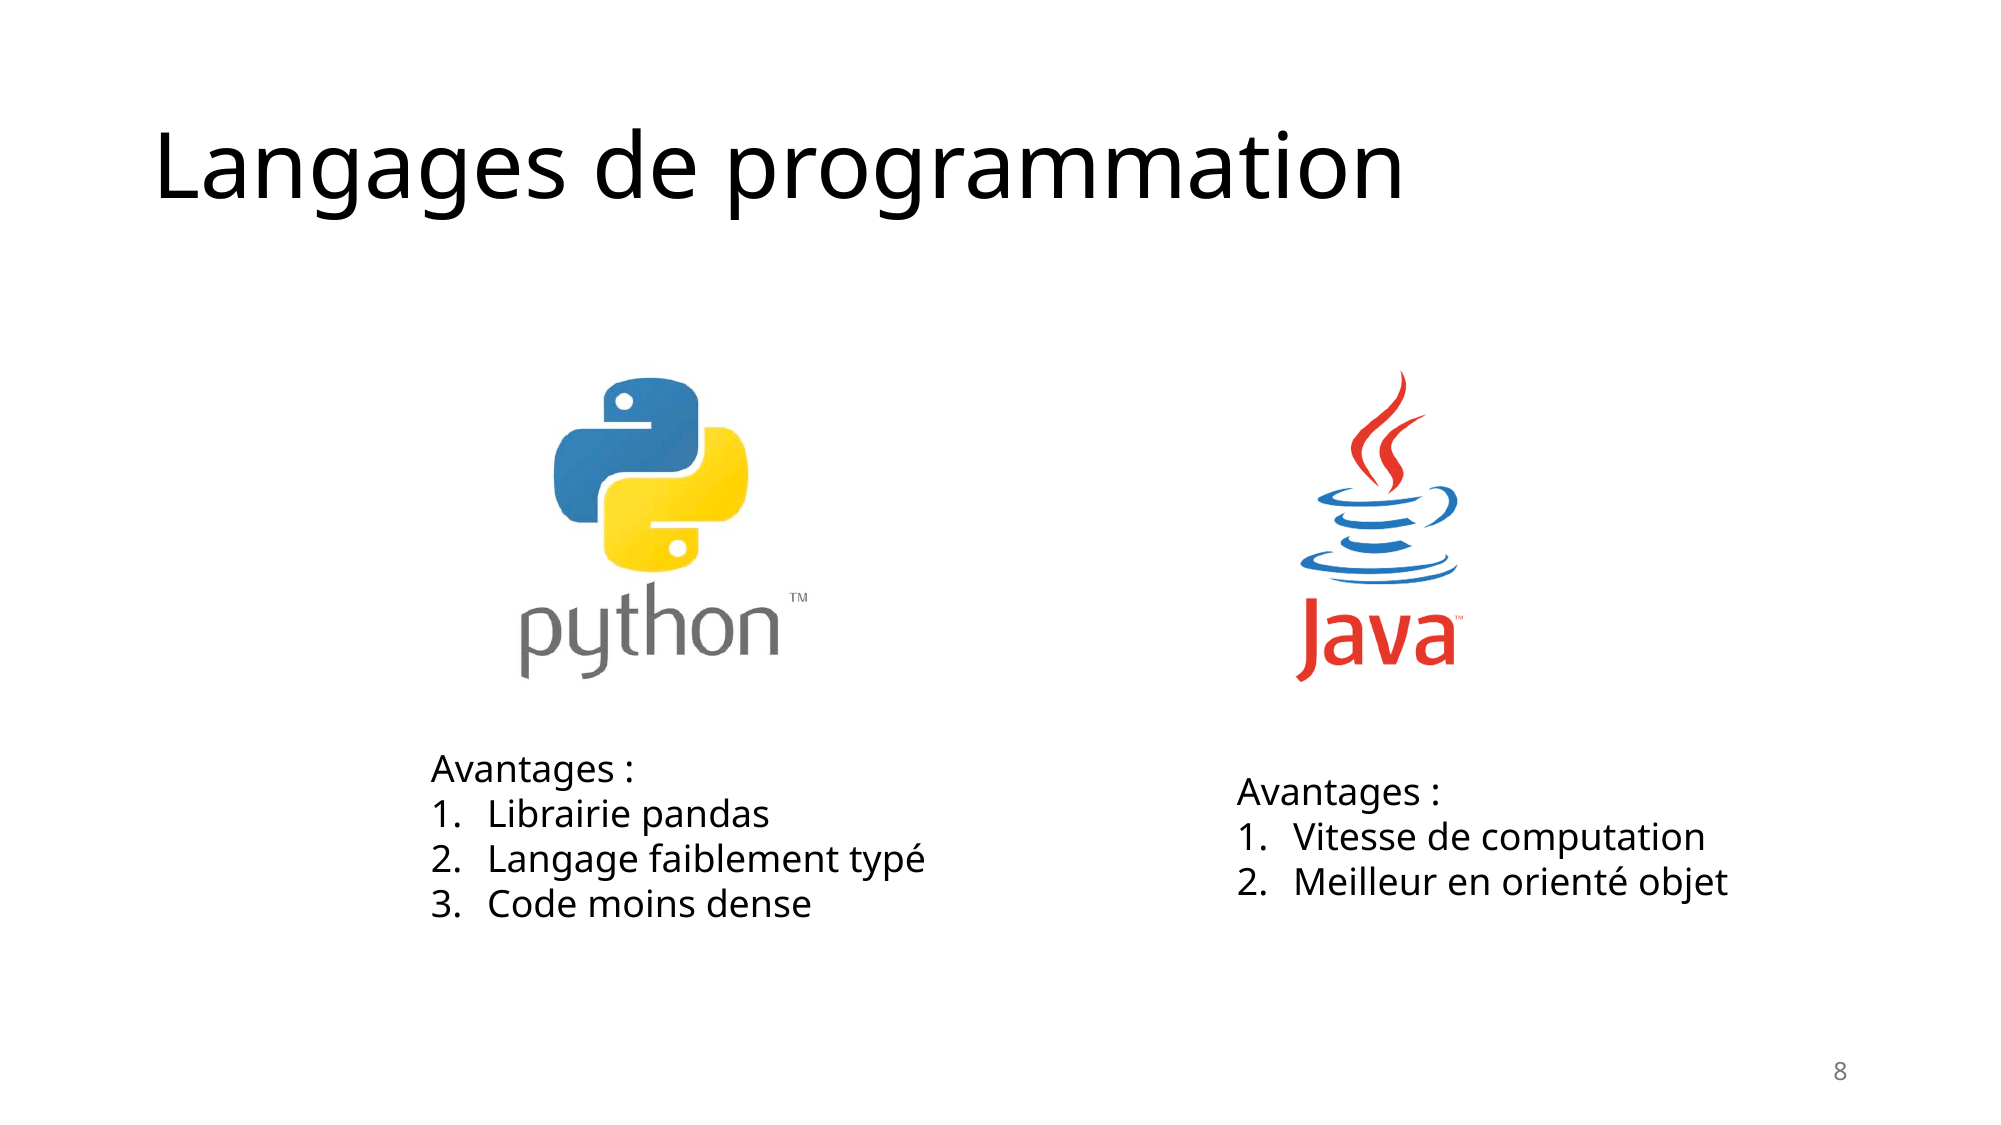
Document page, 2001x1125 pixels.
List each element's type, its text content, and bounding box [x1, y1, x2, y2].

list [350, 349, 910, 700]
slide_number 8 [1412, 1042, 1863, 1103]
text_box Avantages : Librairie pandas Langage faiblement typé Code moins dense [416, 737, 1015, 933]
text_box Avantages : Vitesse de computation Meilleur en orienté objet [1221, 760, 1755, 911]
title Langages de programmation [137, 59, 1863, 278]
picture [999, 312, 1759, 740]
